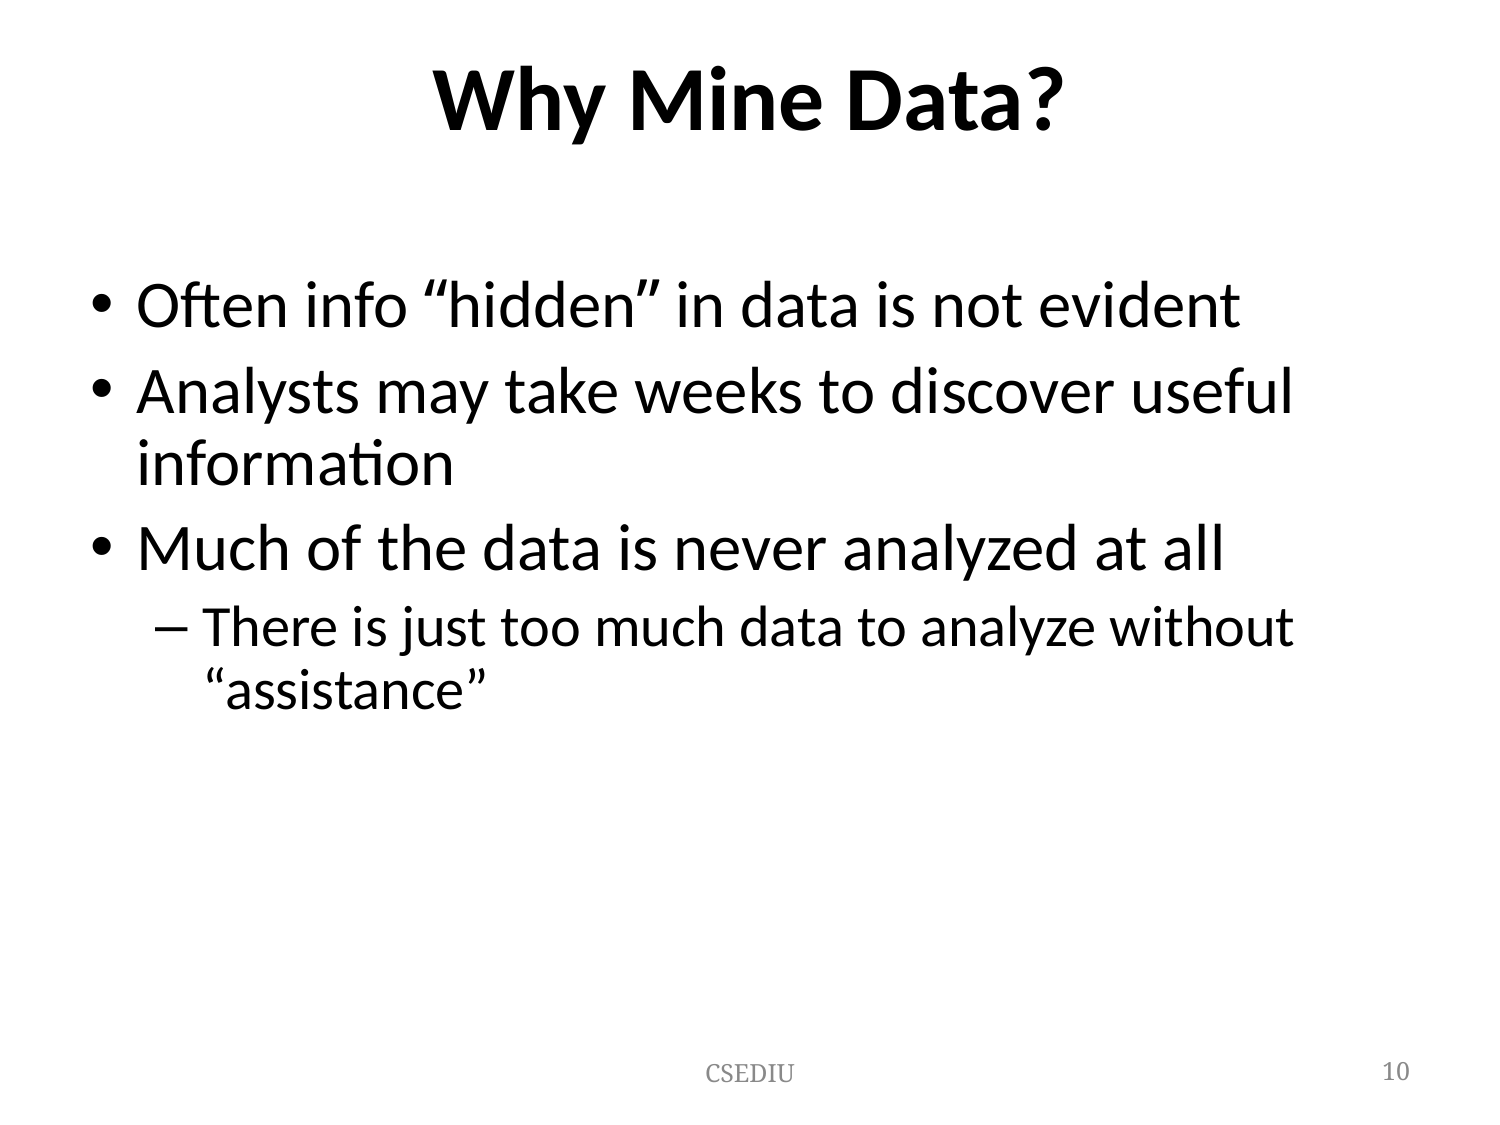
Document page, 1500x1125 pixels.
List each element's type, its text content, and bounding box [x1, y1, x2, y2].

title Why Mine Data? [75, 12, 1425, 175]
list Often info “hidden” in data is not evident Analysts may take weeks to discover useful information Much of the data is never analyzed at all There is just too much data to analyze without “assistance” [75, 262, 1425, 1005]
text_box CSEDIU [512, 1042, 988, 1103]
text_box ‹#› [1074, 1042, 1425, 1103]
